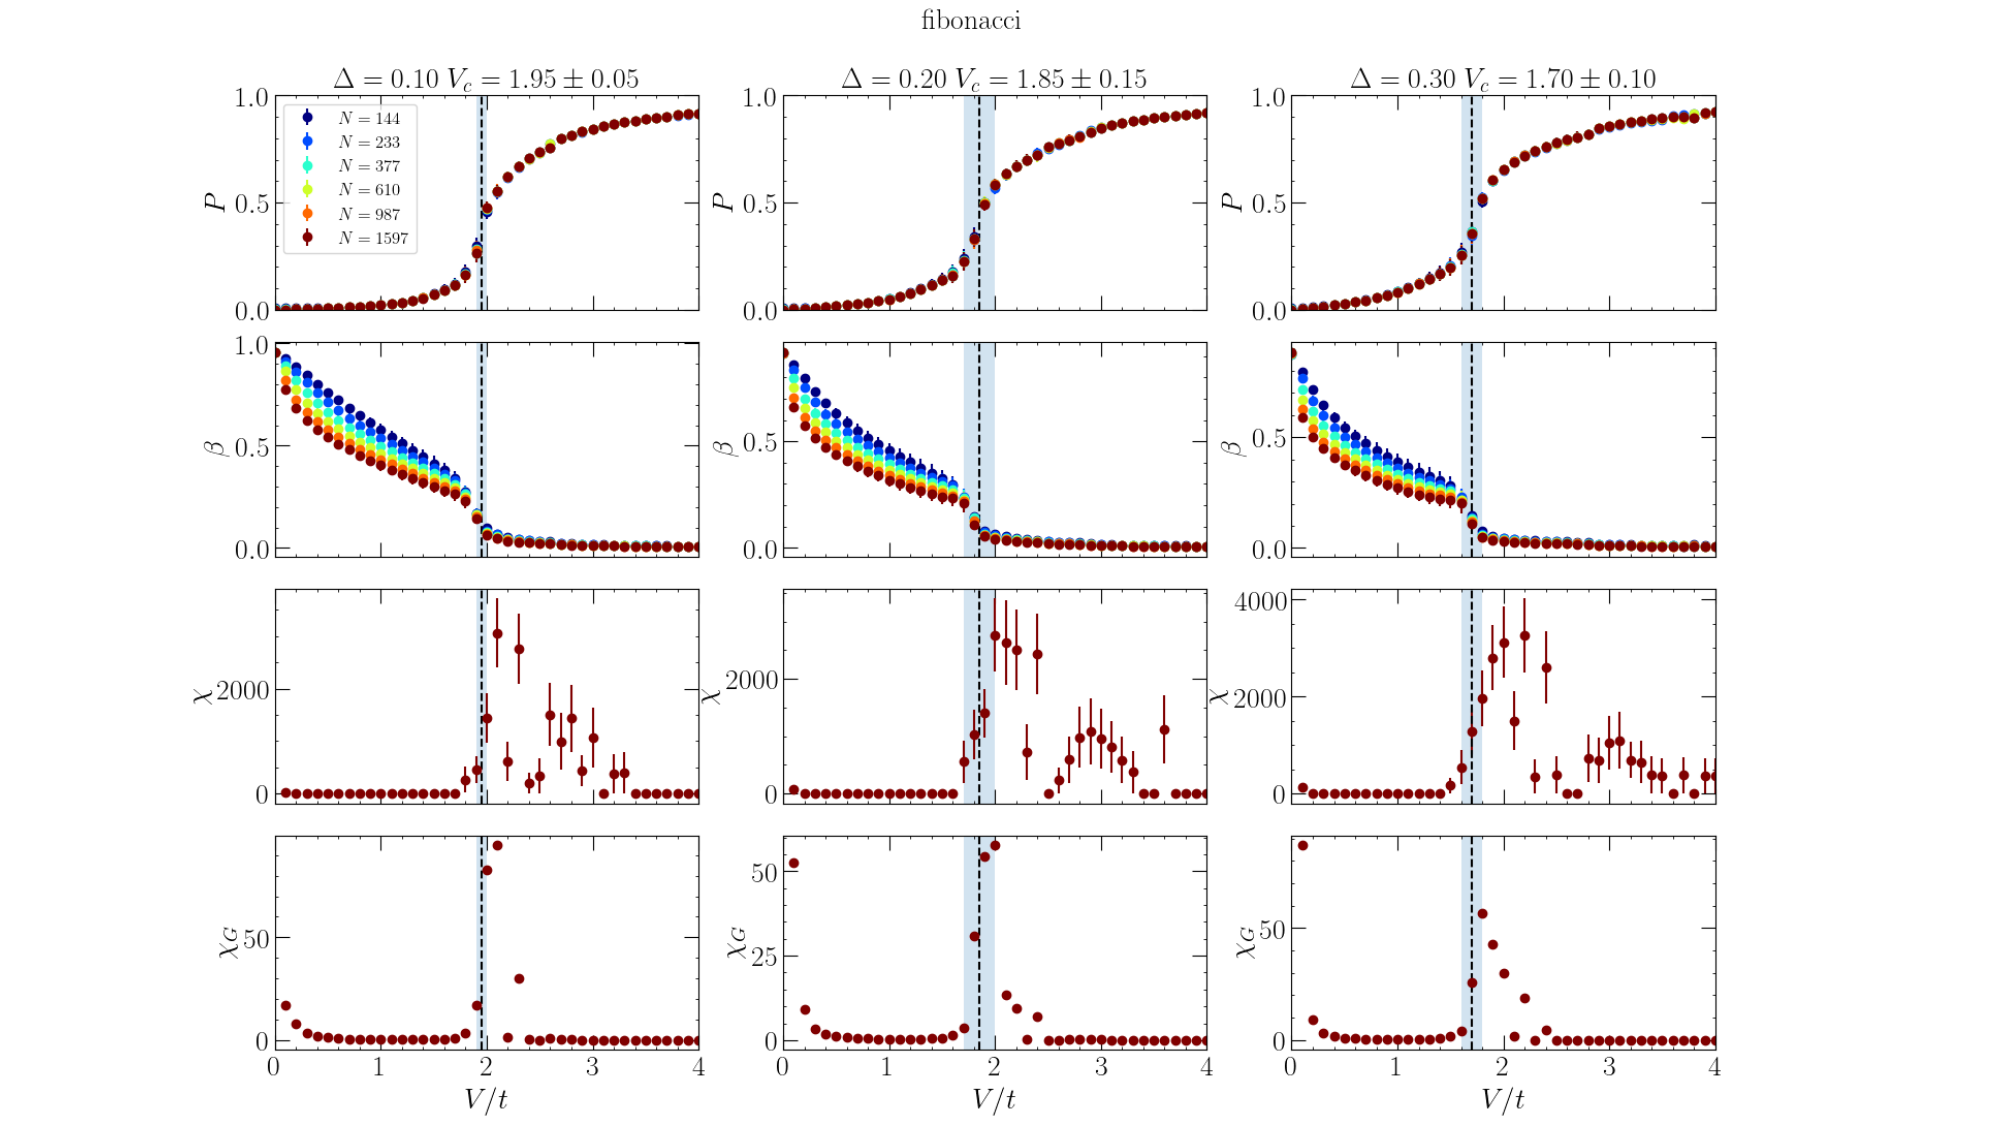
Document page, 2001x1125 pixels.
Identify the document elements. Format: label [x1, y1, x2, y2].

picture [175, 0, 1733, 1125]
